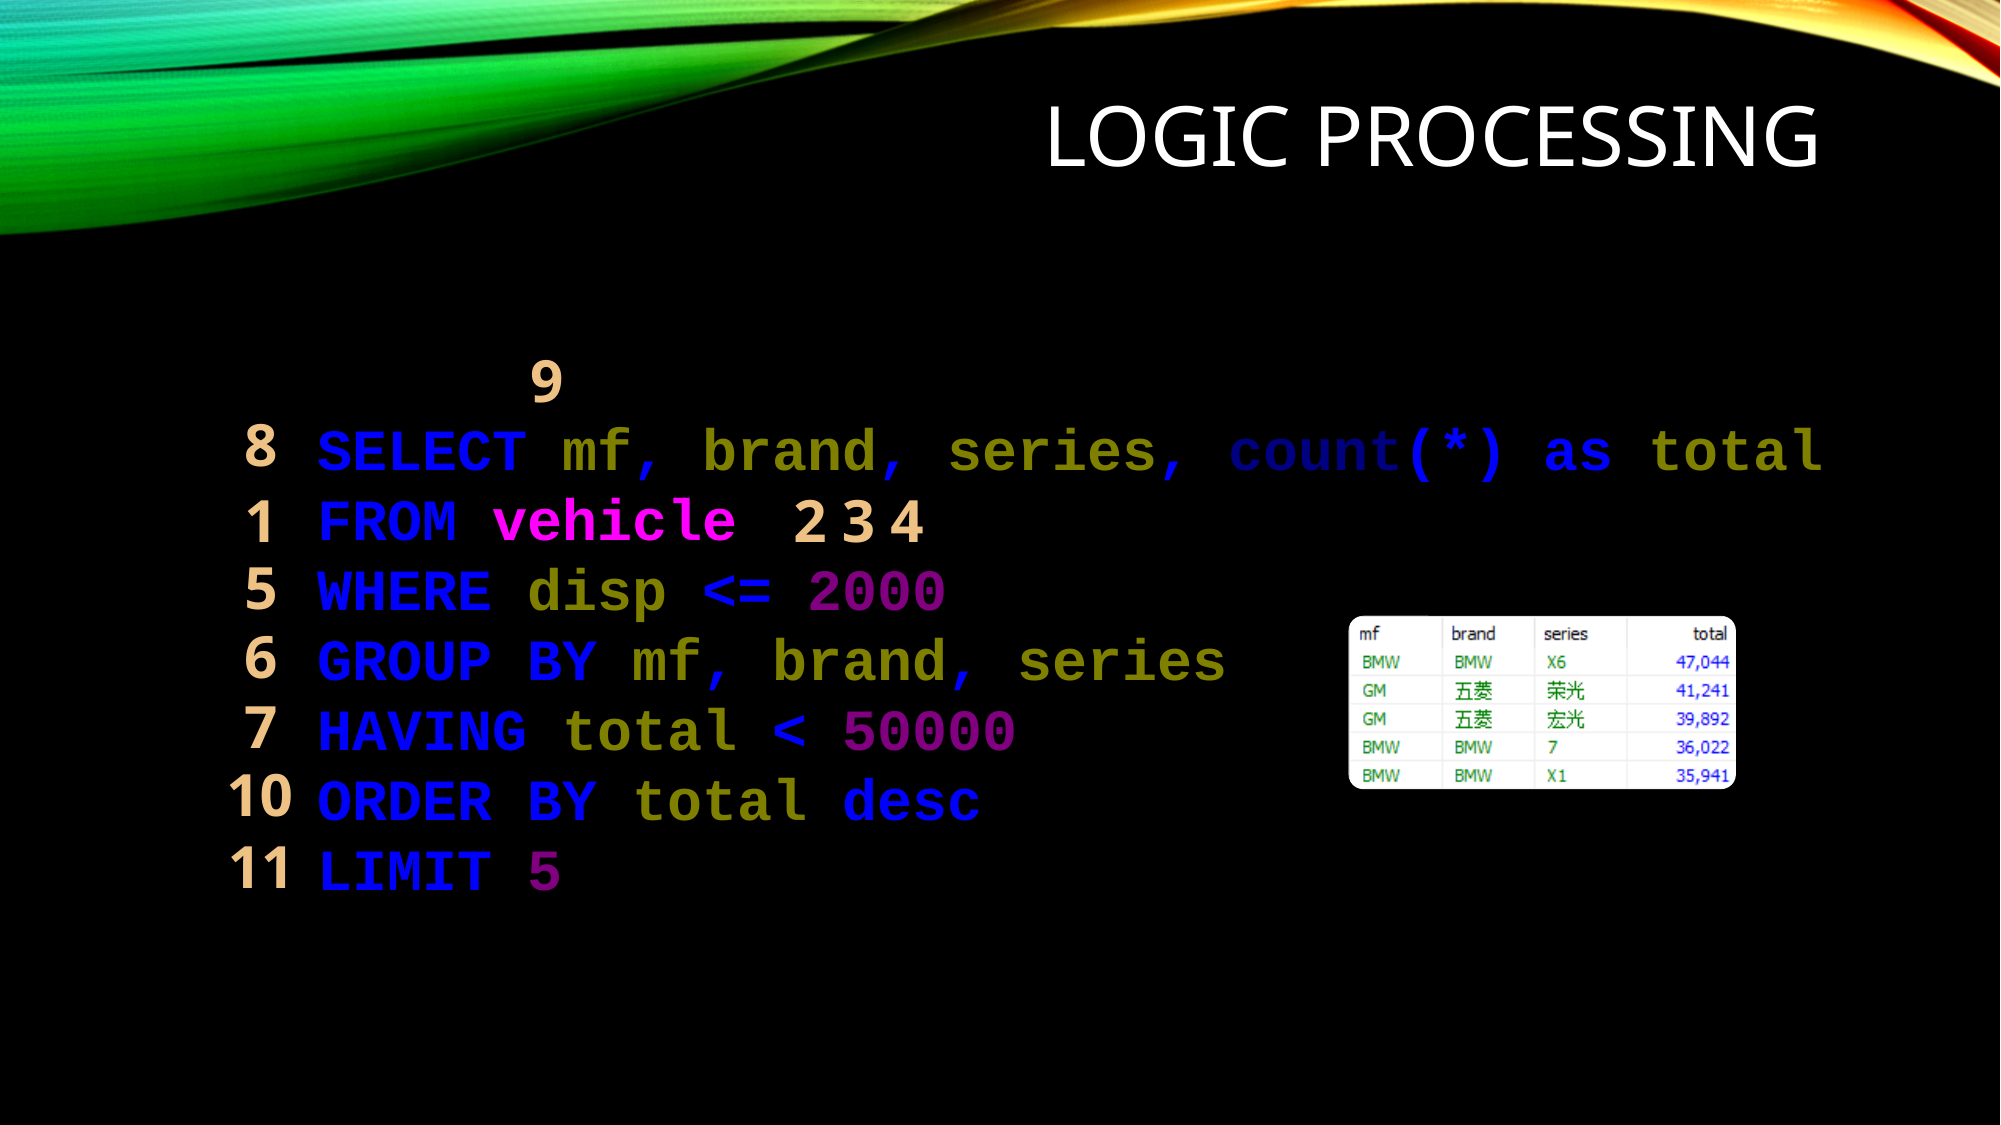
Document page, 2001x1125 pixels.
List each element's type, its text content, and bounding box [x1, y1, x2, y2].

text_box 8 [218, 400, 304, 486]
text_box 9 [504, 336, 589, 422]
text_box 5 [218, 543, 304, 612]
picture [1348, 615, 1737, 790]
text_box 1 [218, 486, 304, 543]
text_box 11 [203, 822, 319, 908]
picture [0, 0, 2000, 237]
title Logic Processing [425, 33, 1838, 246]
text_box 10 [201, 750, 318, 836]
text_box 6 [218, 612, 304, 682]
text_box 7 [218, 682, 304, 750]
text_box 2 3 4 [768, 476, 949, 562]
text_box SELECT mf, brand, series, count(*) as total FROM vehicle WHERE disp <= 2000 GROUP BY mf, brand, series HAVING total < 50000 ORDER BY total desc LIMIT 5 [303, 404, 1939, 1000]
